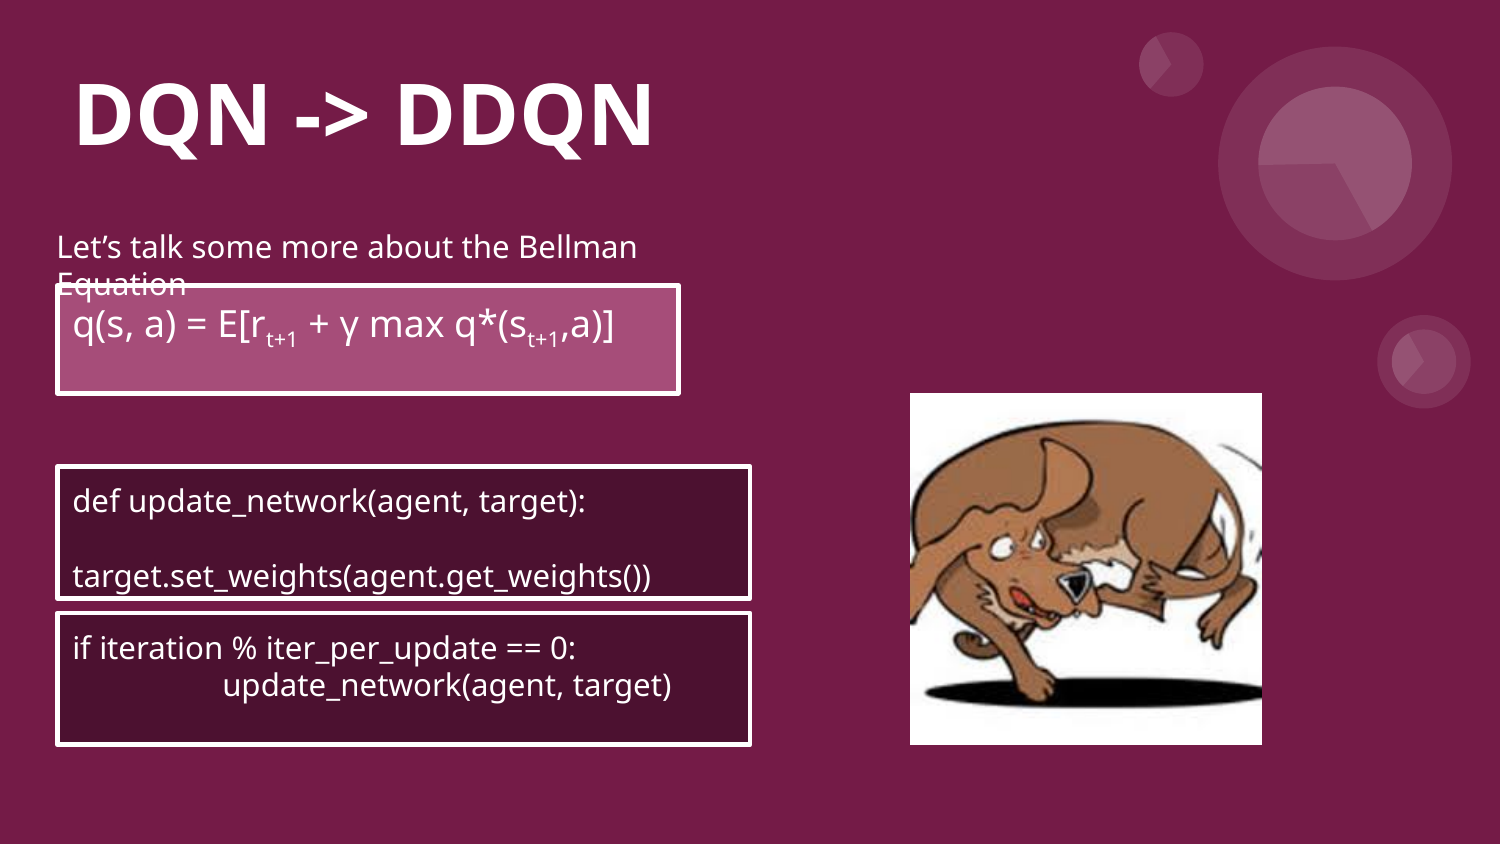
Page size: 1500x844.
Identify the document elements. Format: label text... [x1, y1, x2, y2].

text_box q(s, a) = E[rt+1 + γ max q*(st+1,a)] [57, 285, 679, 394]
title DQN -> DDQN [57, 10, 717, 211]
picture [909, 392, 1262, 746]
text_box def update_network(agent, target): target.set_weights(agent.get_weights()) [57, 466, 750, 599]
text_box Let’s talk some more about the Bellman Equation [41, 211, 780, 274]
text_box if iteration % iter_per_update == 0: update_network(agent, target) [57, 613, 750, 745]
